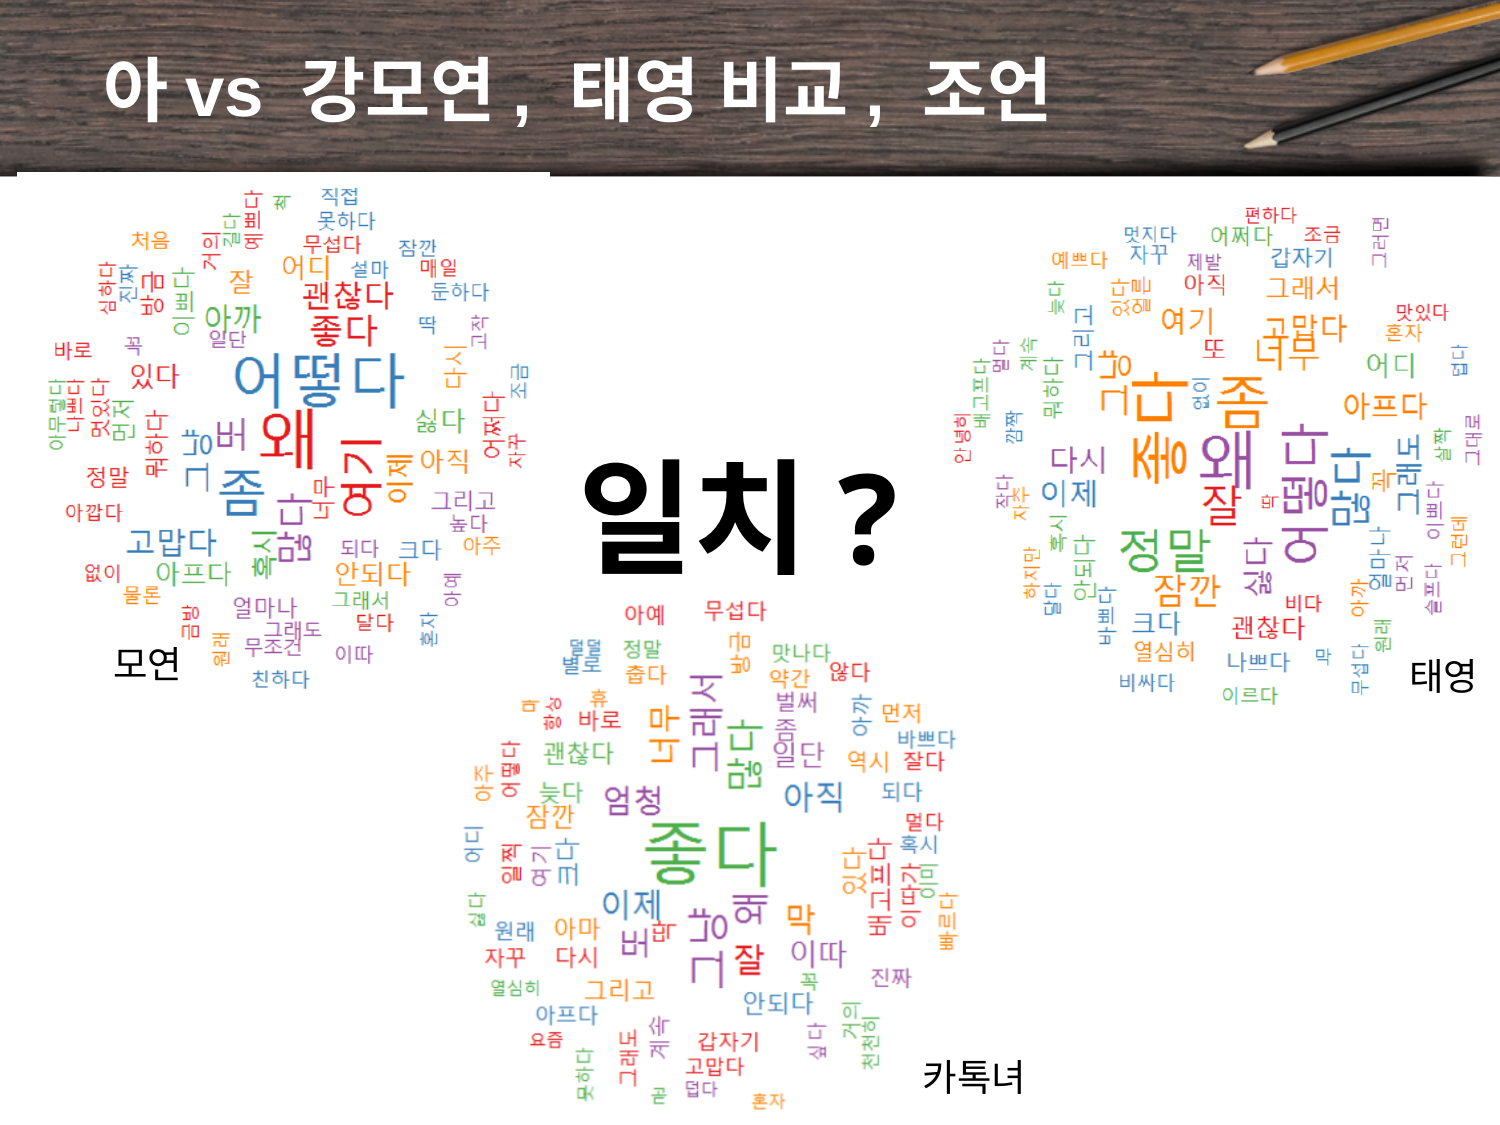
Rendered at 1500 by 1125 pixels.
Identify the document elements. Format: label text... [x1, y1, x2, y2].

text_box 카톡녀 [979, 1046, 1057, 1107]
picture [0, 0, 1500, 1125]
title 아vs 강모연, 태영 비교, 조언 [88, 12, 1166, 165]
text_box 일치? [555, 432, 942, 578]
